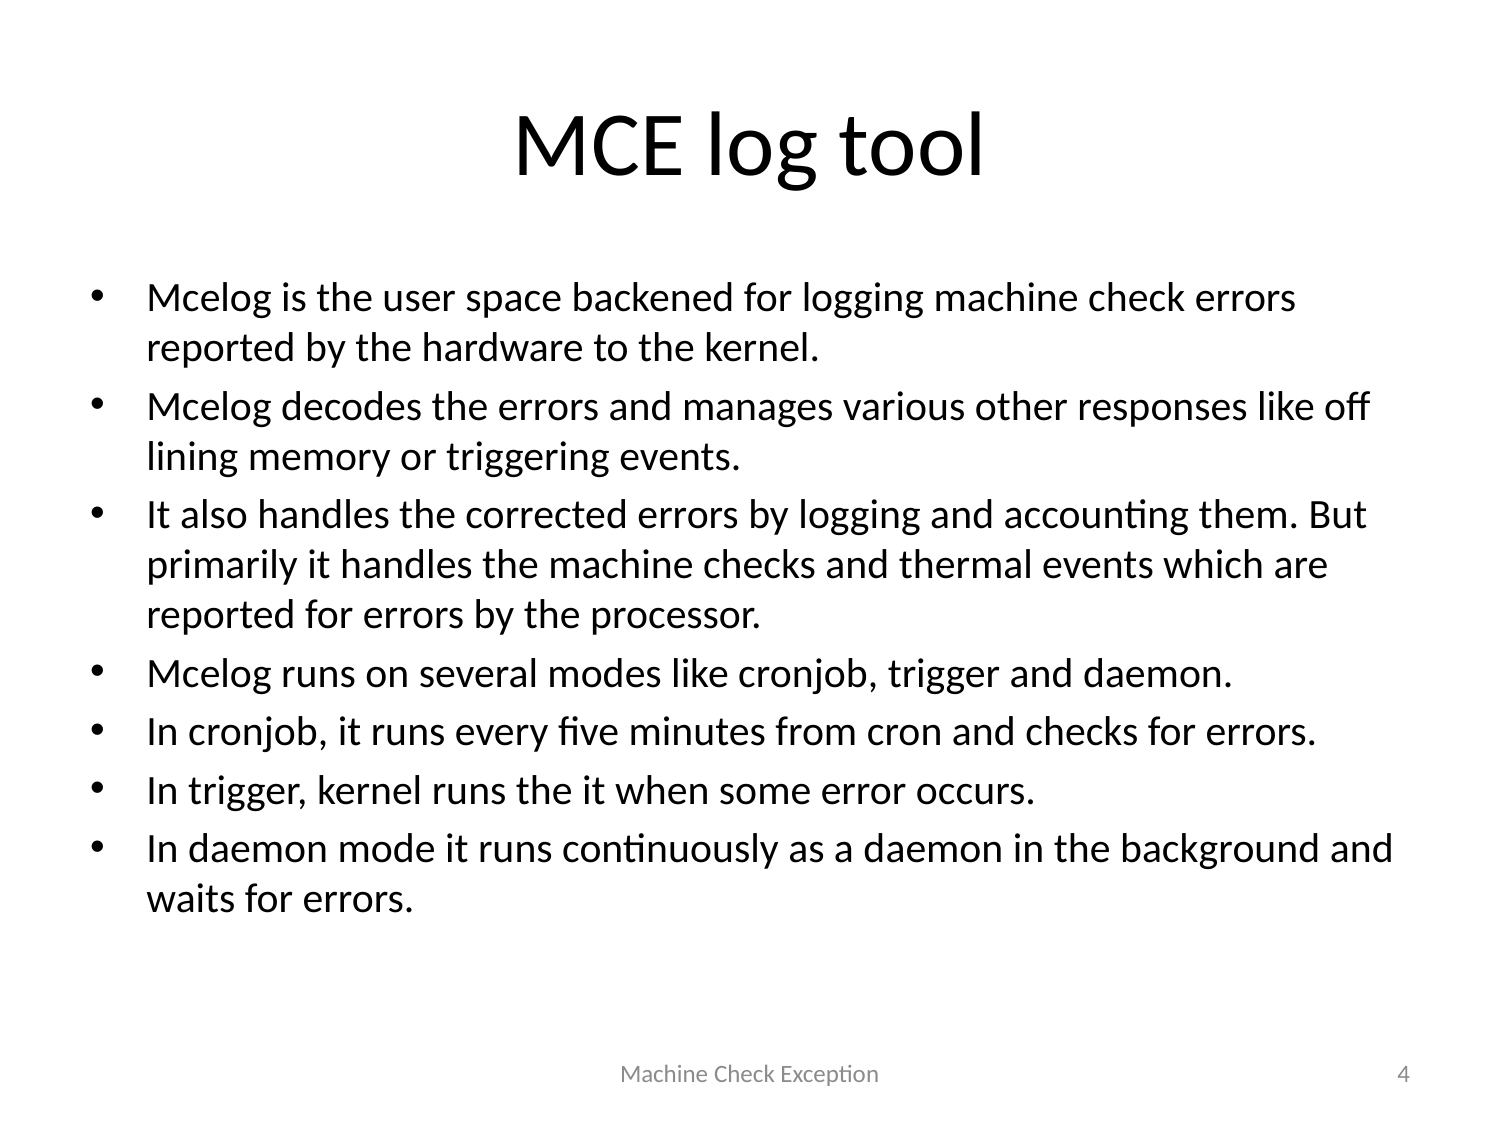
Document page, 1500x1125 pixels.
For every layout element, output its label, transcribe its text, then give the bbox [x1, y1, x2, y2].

list Mcelog is the user space backened for logging machine check errors reported by the hardware to the kernel. Mcelog decodes the errors and manages various other responses like off lining memory or triggering events. It also handles the corrected errors by logging and accounting them. But primarily it handles the machine checks and thermal events which are reported for errors by the processor. Mcelog runs on several modes like cronjob, trigger and daemon. In cronjob, it runs every five minutes from cron and checks for errors. In trigger, kernel runs the it when some error occurs. In daemon mode it runs continuously as a daemon in the background and waits for errors. [75, 262, 1425, 1005]
footer Machine Check Exception [512, 1042, 988, 1103]
title MCE log tool [75, 45, 1425, 233]
slide_number 4 [1074, 1042, 1425, 1103]
